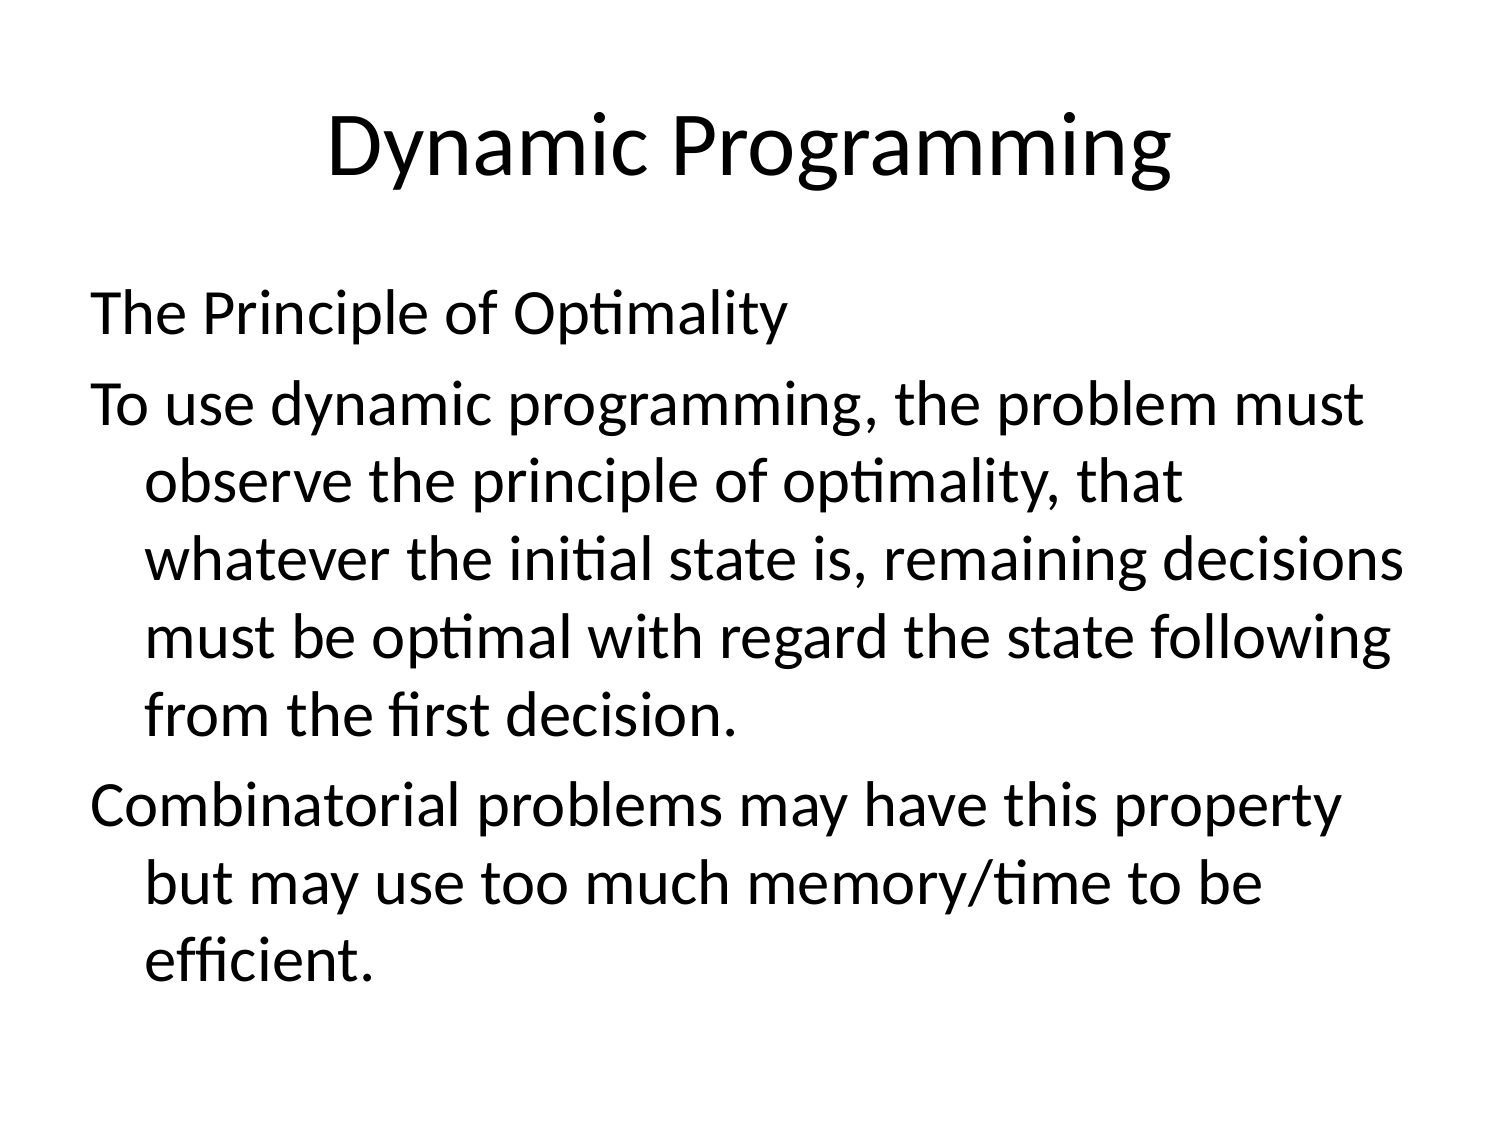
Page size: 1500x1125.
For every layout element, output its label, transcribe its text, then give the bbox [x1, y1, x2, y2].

list The Principle of Optimality To use dynamic programming, the problem must observe the principle of optimality, that whatever the initial state is, remaining decisions must be optimal with regard the state following from the ﬁrst decision. Combinatorial problems may have this property but may use too much memory/time to be efﬁcient. [75, 262, 1425, 1005]
title Dynamic Programming [75, 45, 1425, 233]
